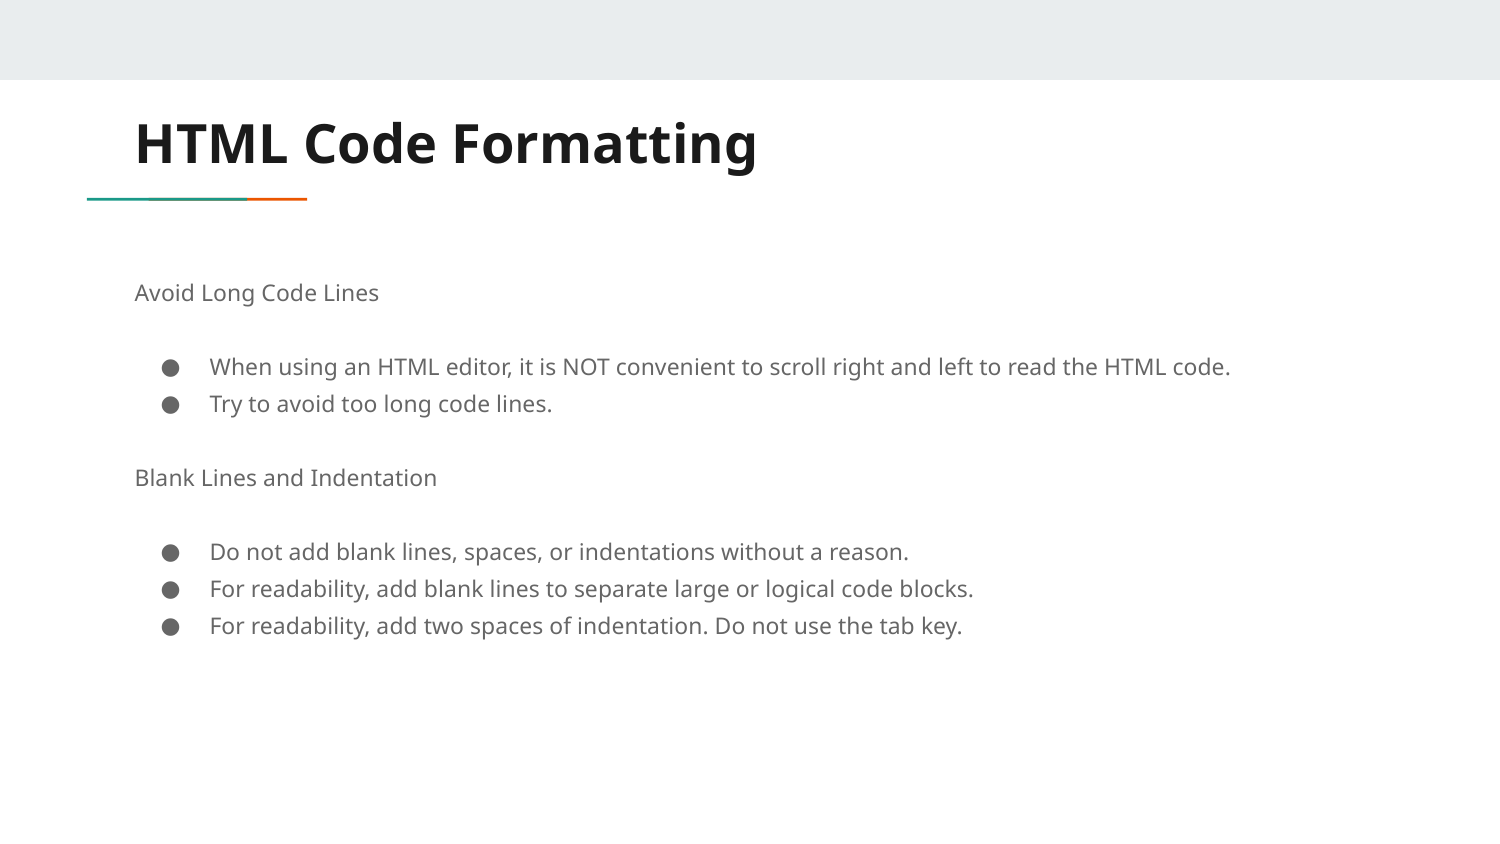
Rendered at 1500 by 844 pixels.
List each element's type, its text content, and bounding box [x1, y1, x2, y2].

title HTML Code Formatting [119, 94, 1381, 183]
list Avoid Long Code Lines When using an HTML editor, it is NOT convenient to scroll right and left to read the HTML code. Try to avoid too long code lines. Blank Lines and Indentation Do not add blank lines, spaces, or indentations without a reason. For readability, add blank lines to separate large or logical code blocks. For readability, add two spaces of indentation. Do not use the tab key. [119, 253, 1381, 718]
